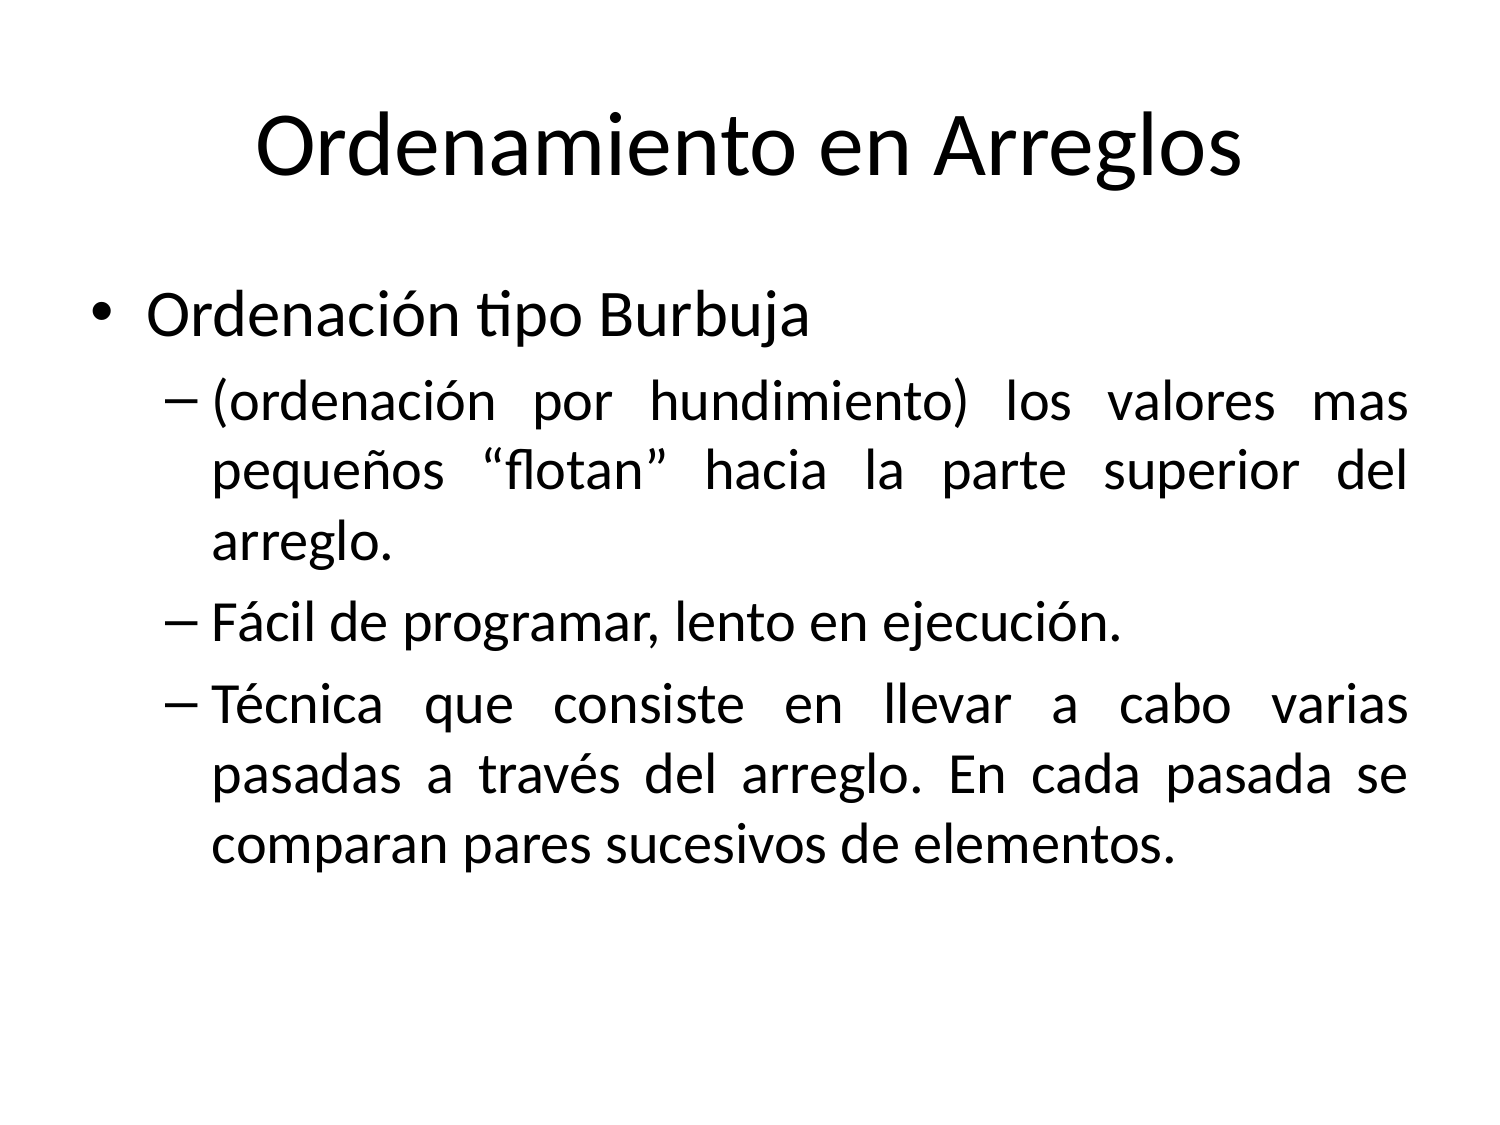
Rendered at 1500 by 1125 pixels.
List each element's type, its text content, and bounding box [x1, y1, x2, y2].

title Ordenamiento en Arreglos [75, 45, 1425, 233]
list Ordenación tipo Burbuja (ordenación por hundimiento) los valores mas pequeños “flotan” hacia la parte superior del arreglo. Fácil de programar, lento en ejecución. Técnica que consiste en llevar a cabo varias pasadas a través del arreglo. En cada pasada se comparan pares sucesivos de elementos. [75, 262, 1425, 1005]
